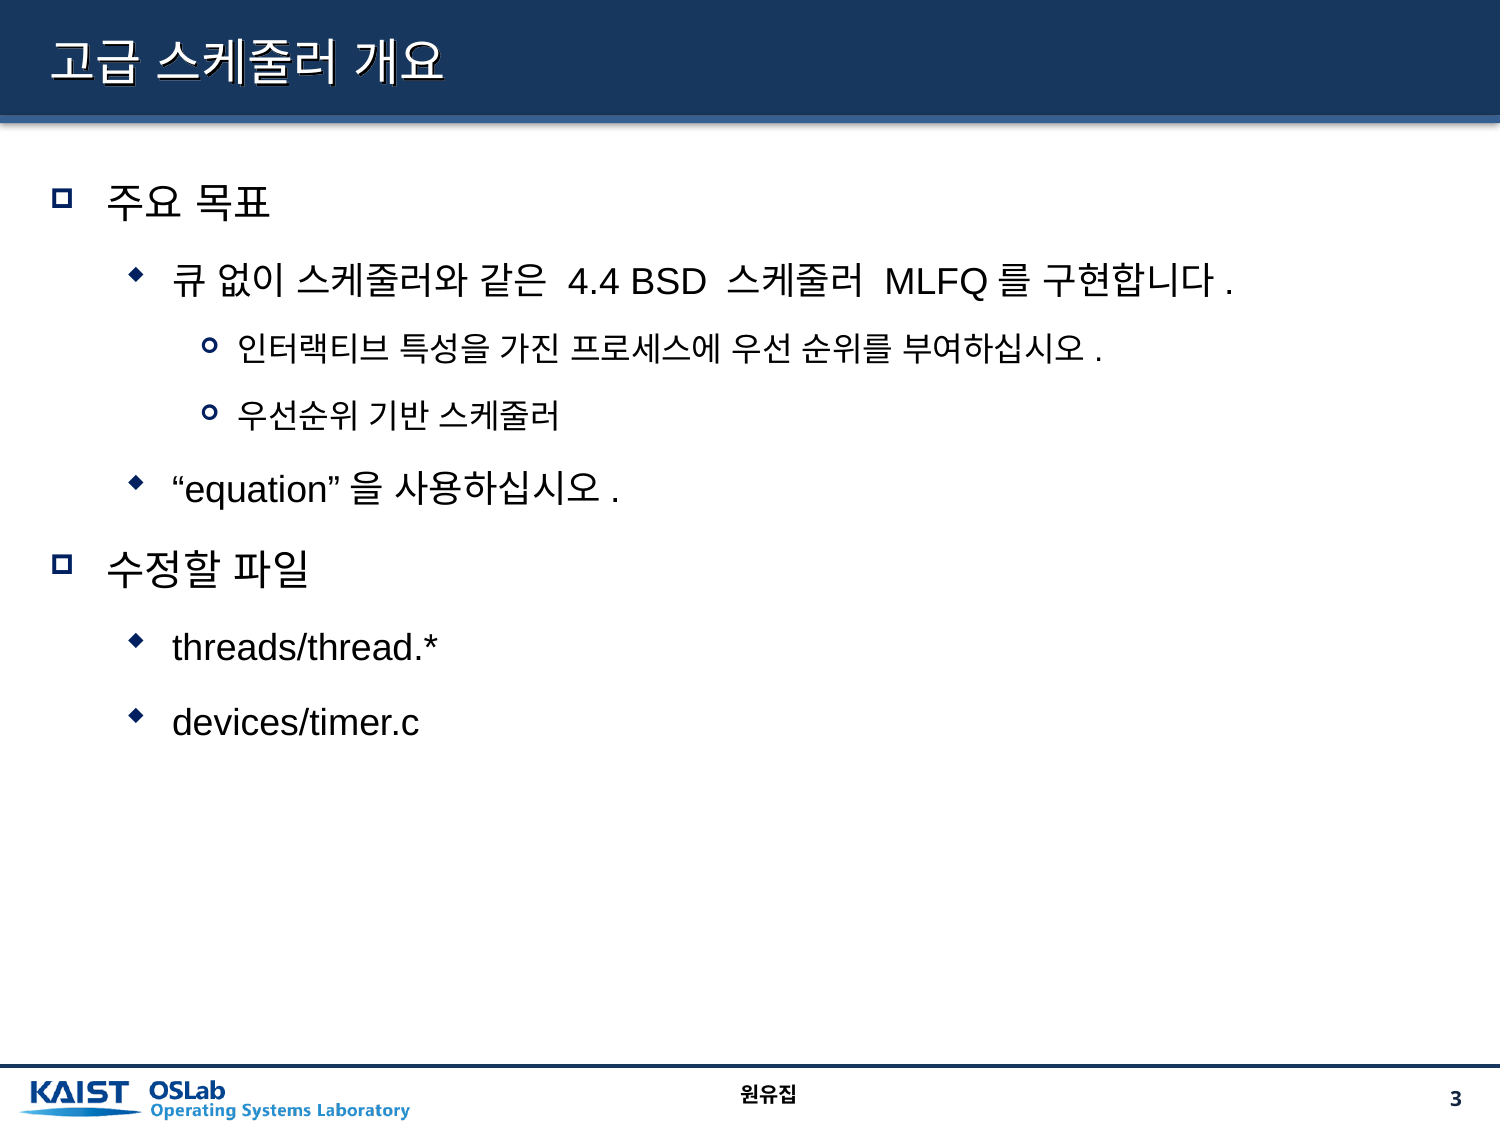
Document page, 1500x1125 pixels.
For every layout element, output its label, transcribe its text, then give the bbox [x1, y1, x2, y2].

picture [17, 1056, 417, 1125]
footer 원유집 [497, 1074, 1041, 1111]
title 고급 스케줄러 개요 [34, 11, 1477, 109]
slide_number 3 [1306, 1081, 1483, 1118]
list 주요 목표 큐 없이 스케줄러와 같은 4.4 BSD 스케줄러 MLFQ를 구현합니다. 인터랙티브 특성을 가진 프로세스에 우선 순위를 부여하십시오. 우선순위 기반 스케줄러 “equation”을 사용하십시오. 수정할 파일 threads/thread.* devices/timer.c [34, 144, 1477, 1048]
